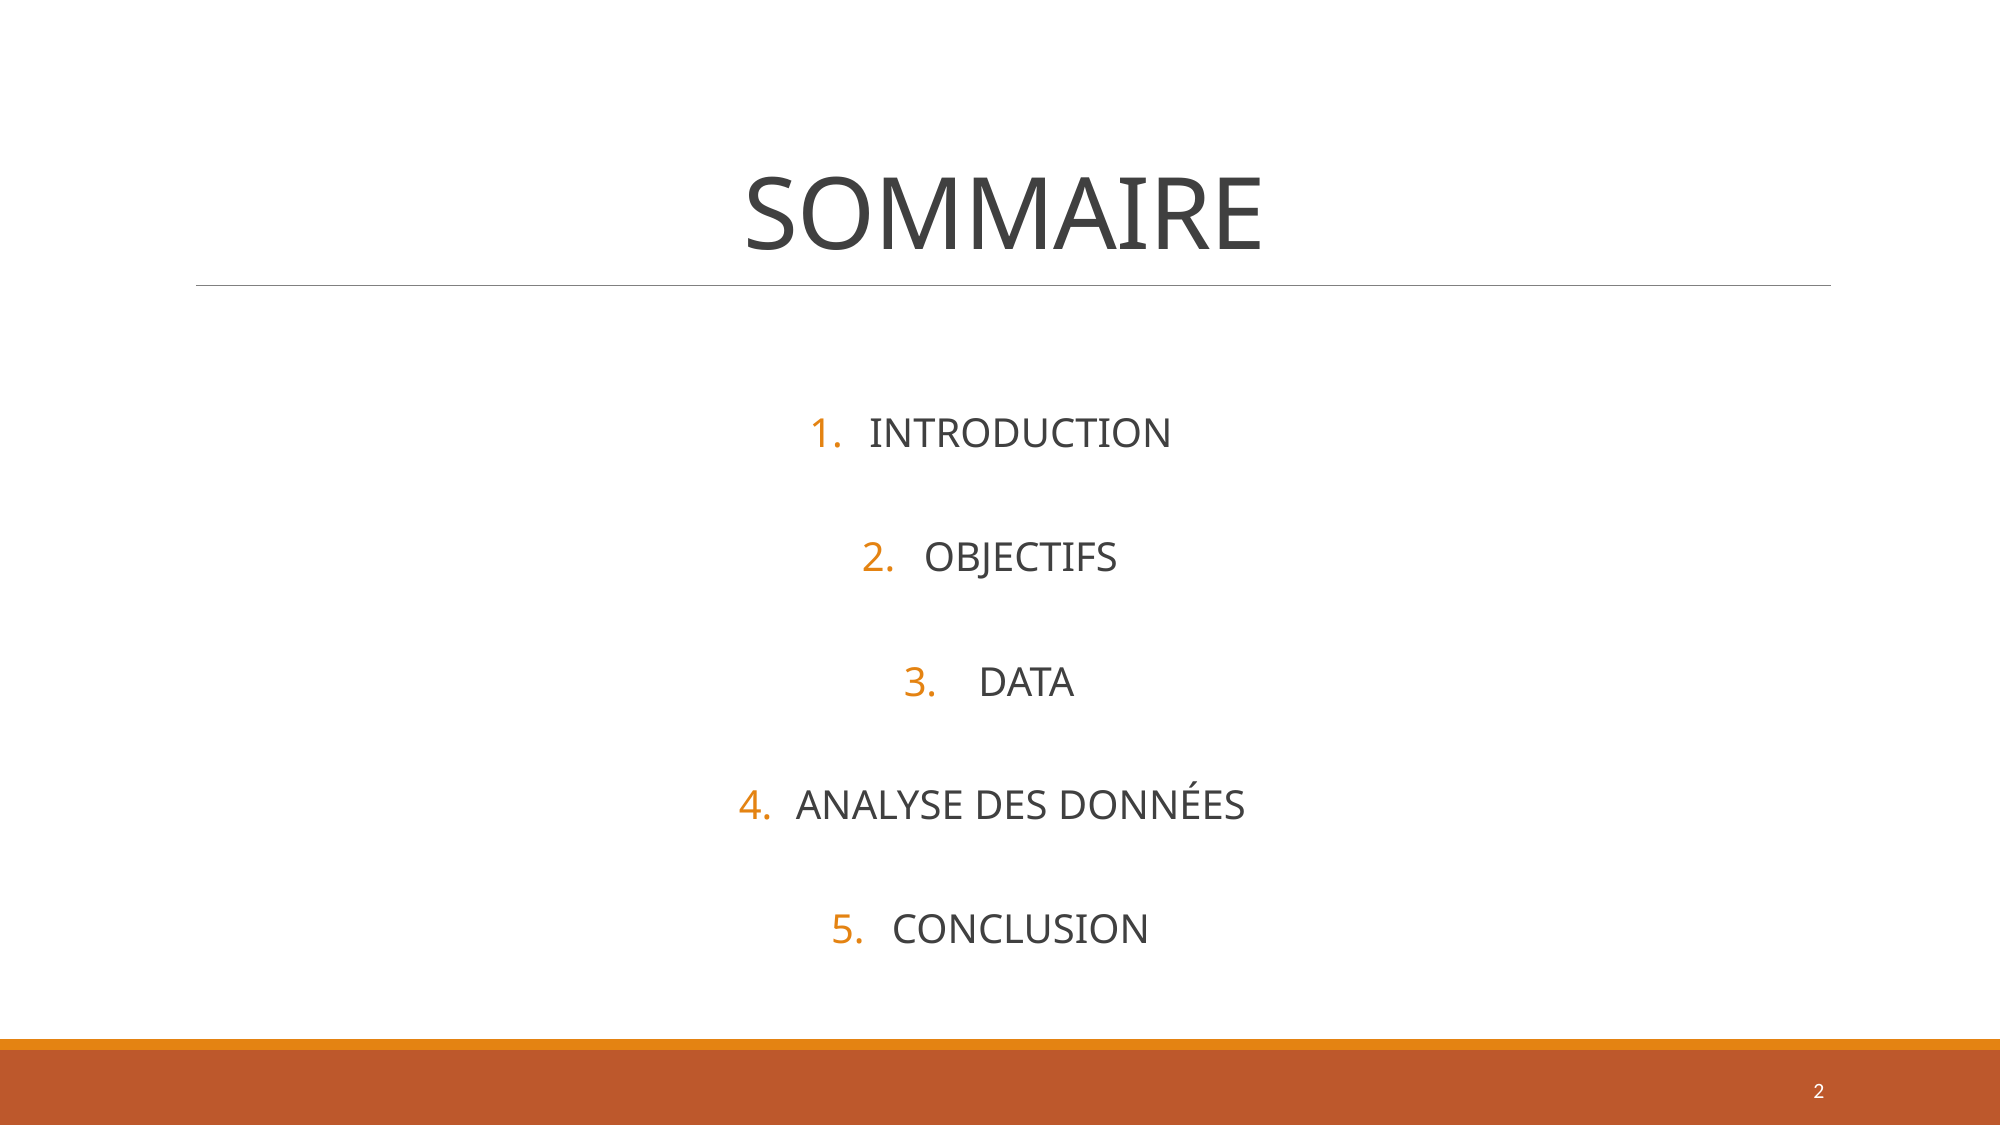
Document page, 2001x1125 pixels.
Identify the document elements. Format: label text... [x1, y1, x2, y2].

list INTRODUCTION OBJECTIFS DATA ANALYSE DES DONNÉES CONCLUSION [180, 302, 1830, 963]
title SOMMAIRE [180, 39, 1830, 278]
slide_number 2 [1624, 1059, 1840, 1120]
